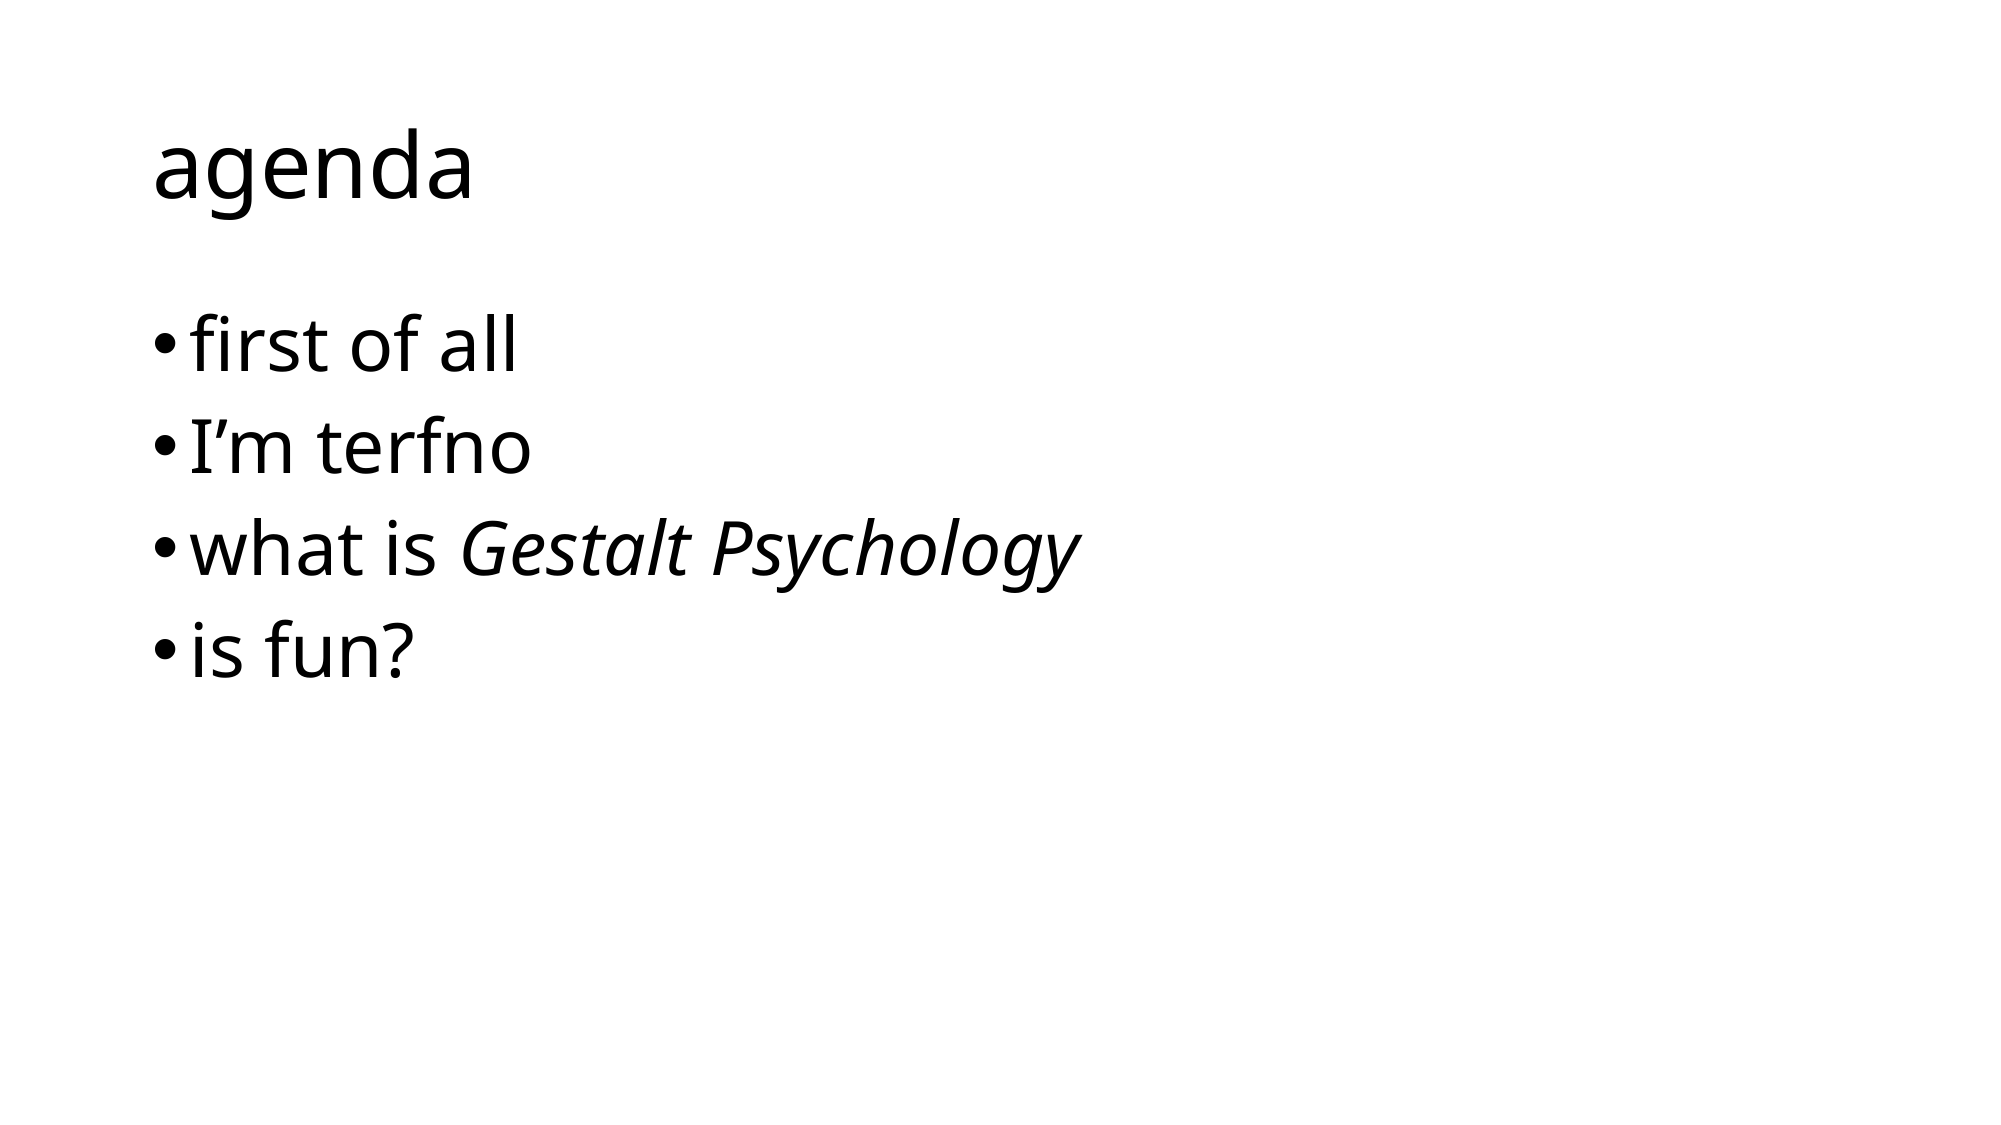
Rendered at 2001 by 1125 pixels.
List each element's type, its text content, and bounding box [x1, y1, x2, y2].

list first of all I’m terfno what is Gestalt Psychology is fun? [137, 299, 1863, 1014]
title agenda [137, 59, 1863, 278]
